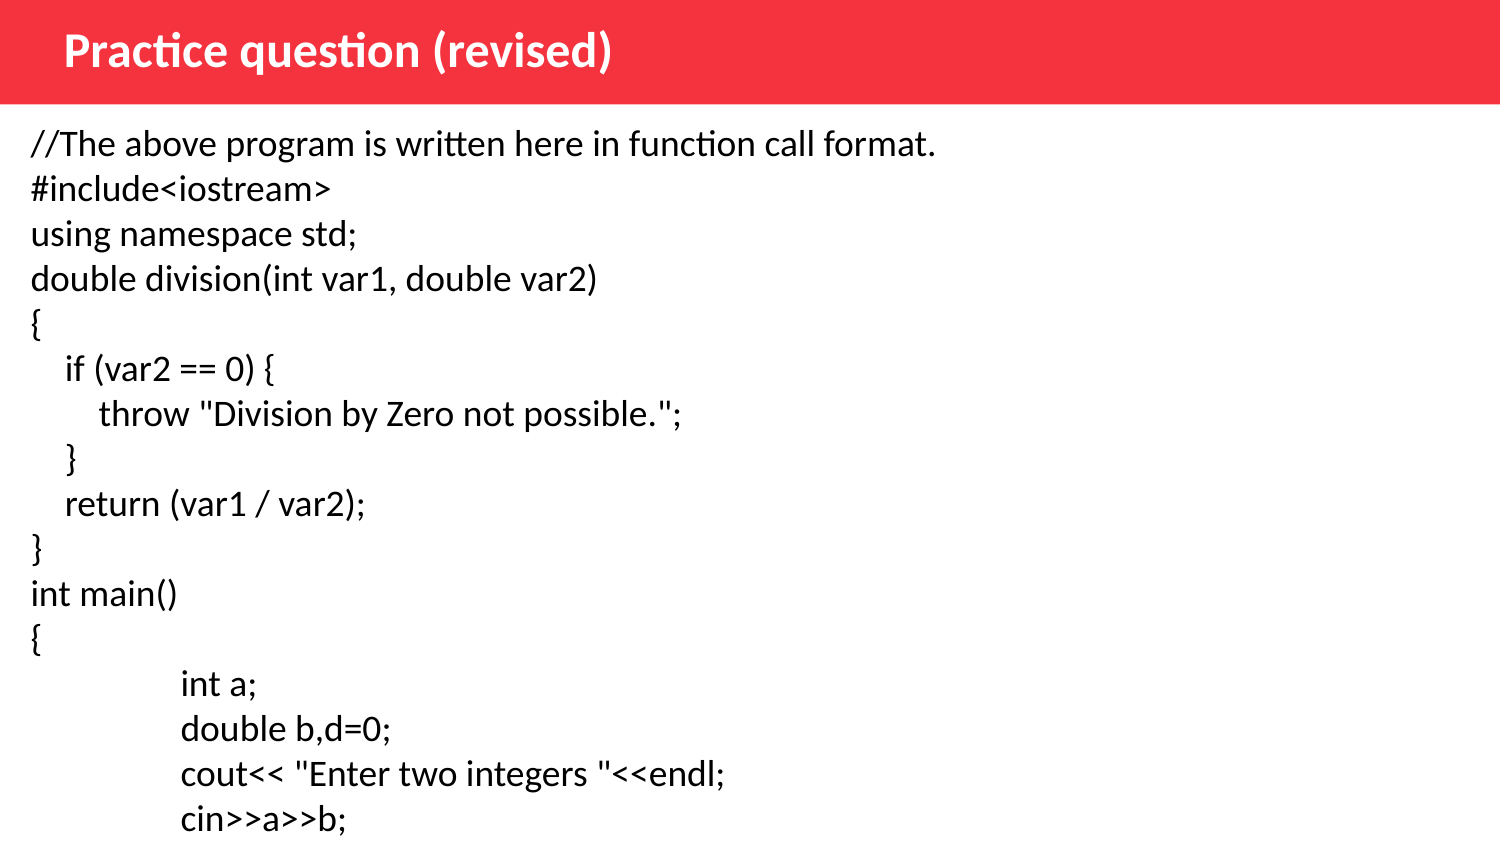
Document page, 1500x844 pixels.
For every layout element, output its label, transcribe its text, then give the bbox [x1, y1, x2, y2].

text_box Practice question (revised) [63, 15, 1203, 80]
text_box //The above program is written here in function call format. #include<iostream> using namespace std; double division(int var1, double var2) { if (var2 == 0) { throw "Division by Zero not possible."; } return (var1 / var2); } int main() { int a; double b,d=0; cout<< "Enter two integers "<<endl; cin>>a>>b; [15, 104, 1485, 823]
text_box [0, 0, 1500, 105]
